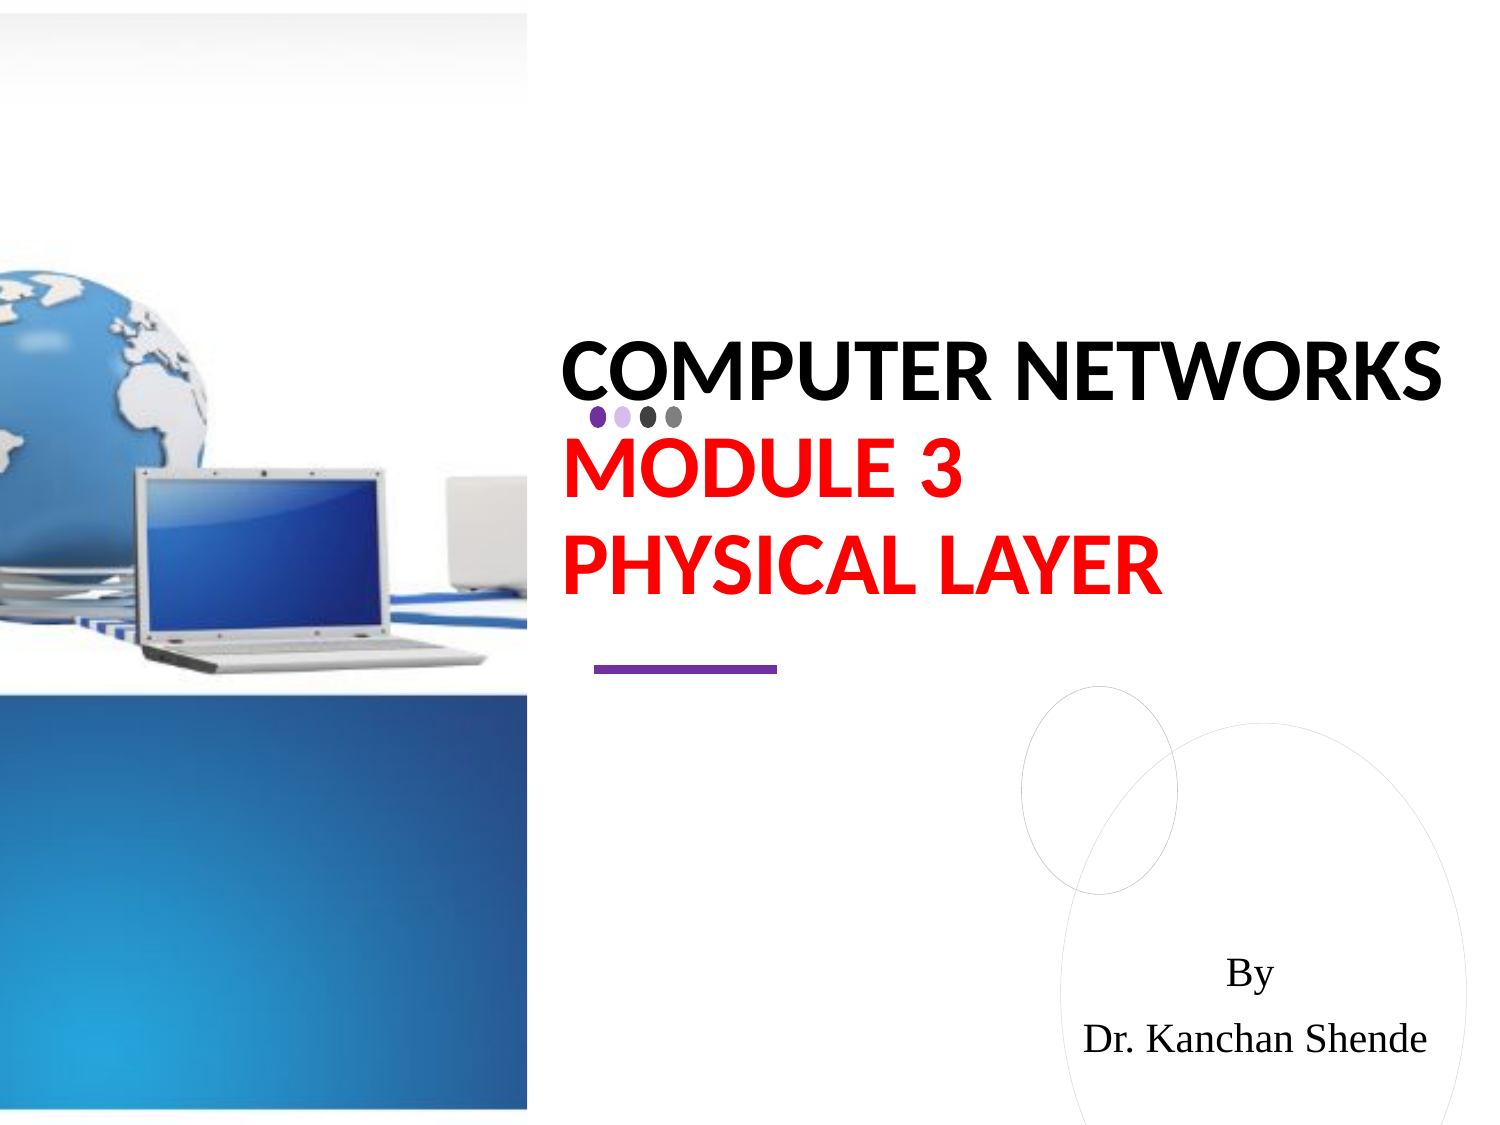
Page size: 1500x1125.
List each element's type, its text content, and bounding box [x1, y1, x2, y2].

subtitle By Dr. Kanchan Shende [1075, 943, 1451, 1076]
title Computer Networks Module 3 Physical Layer [560, 255, 1451, 614]
picture [0, 0, 528, 1125]
